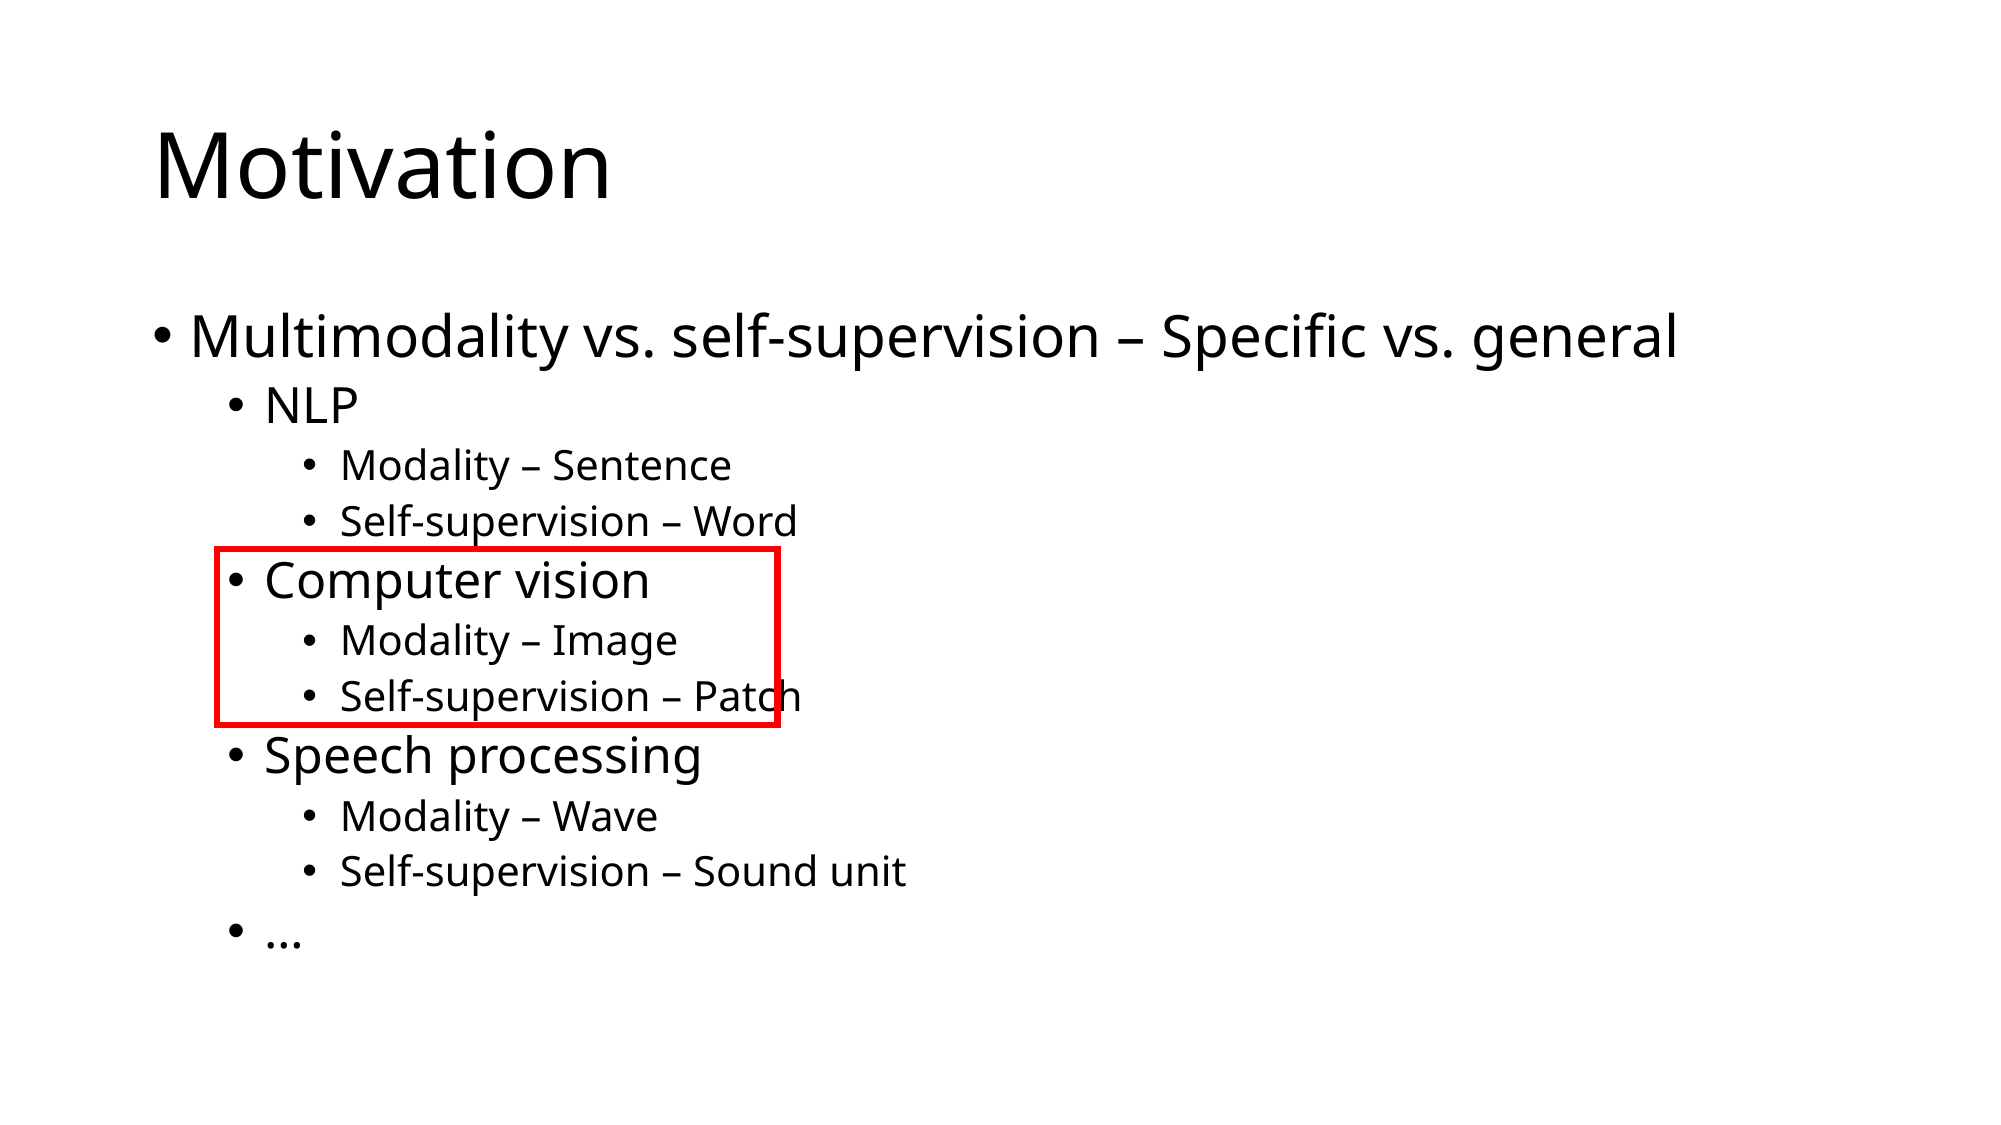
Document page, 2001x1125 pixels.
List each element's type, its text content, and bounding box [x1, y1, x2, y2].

text_box [216, 548, 779, 726]
list Multimodality vs. self-supervision – Specific vs. general NLP Modality – Sentence Self-supervision – Word Computer vision Modality – Image Self-supervision – Patch Speech processing Modality – Wave Self-supervision – Sound unit … [137, 299, 1863, 1014]
title Motivation [137, 59, 1863, 278]
